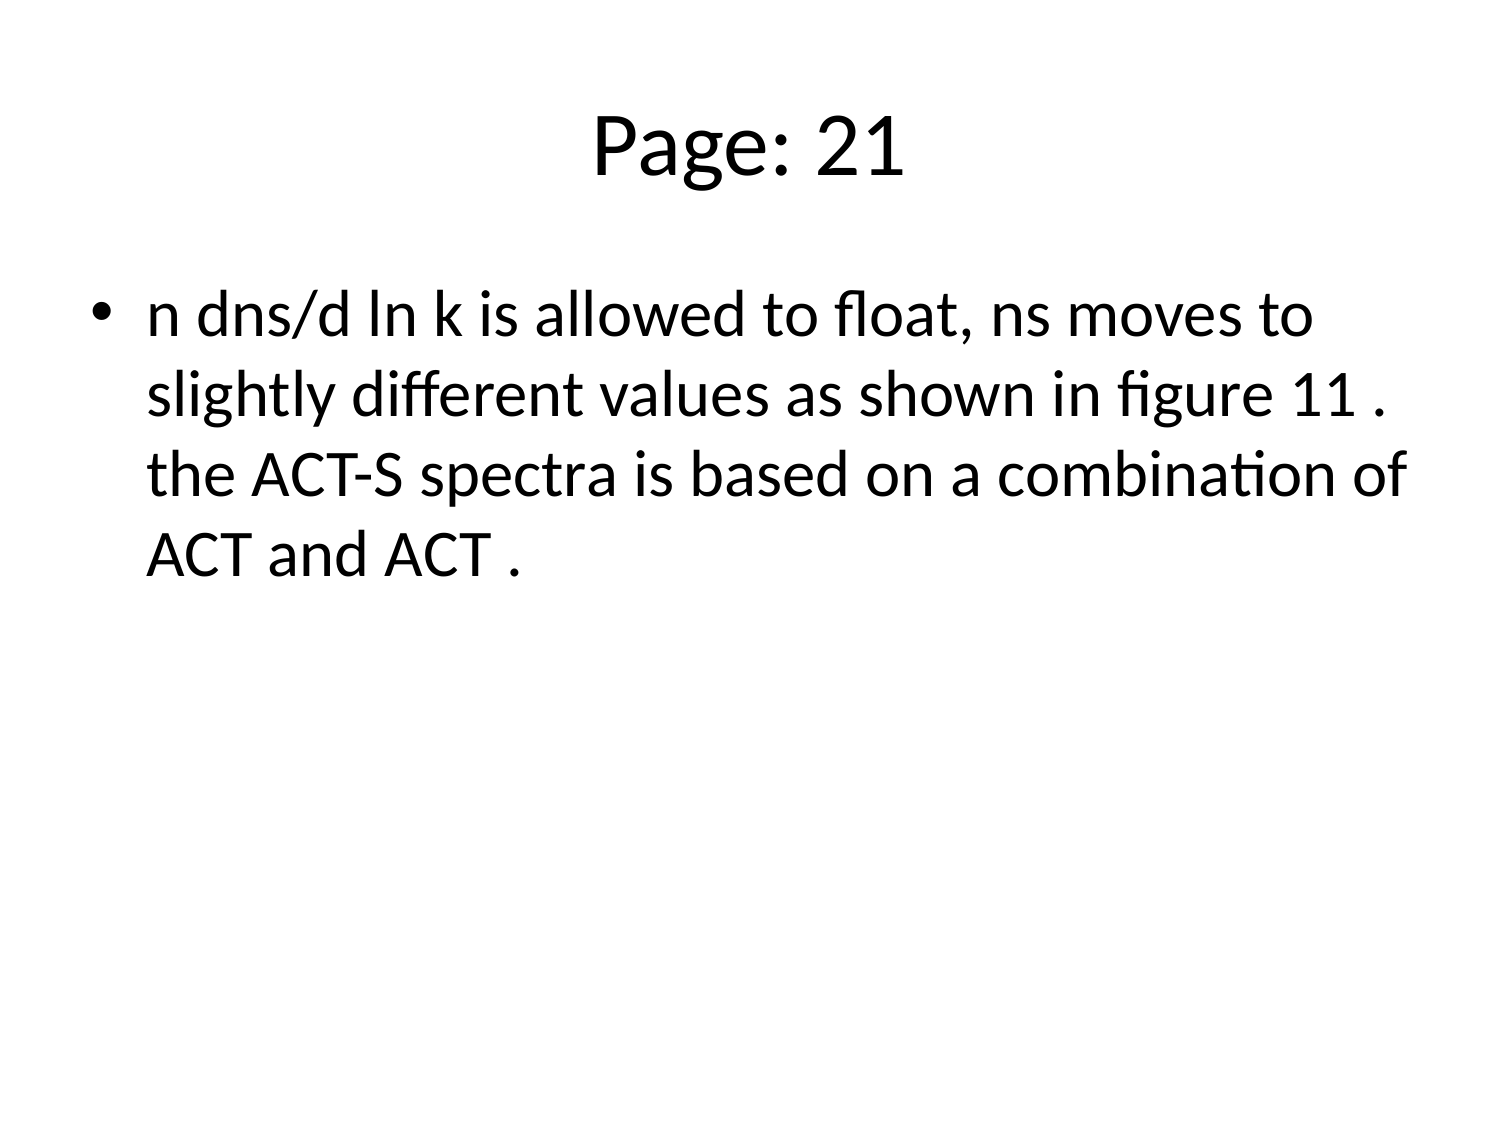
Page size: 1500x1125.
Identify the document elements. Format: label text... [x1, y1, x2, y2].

list n dns/d ln k is allowed to float, ns moves to slightly different values as shown in figure 11 . the ACT-S spectra is based on a combination of ACT and ACT . [75, 262, 1425, 1005]
title Page: 21 [75, 45, 1425, 233]
